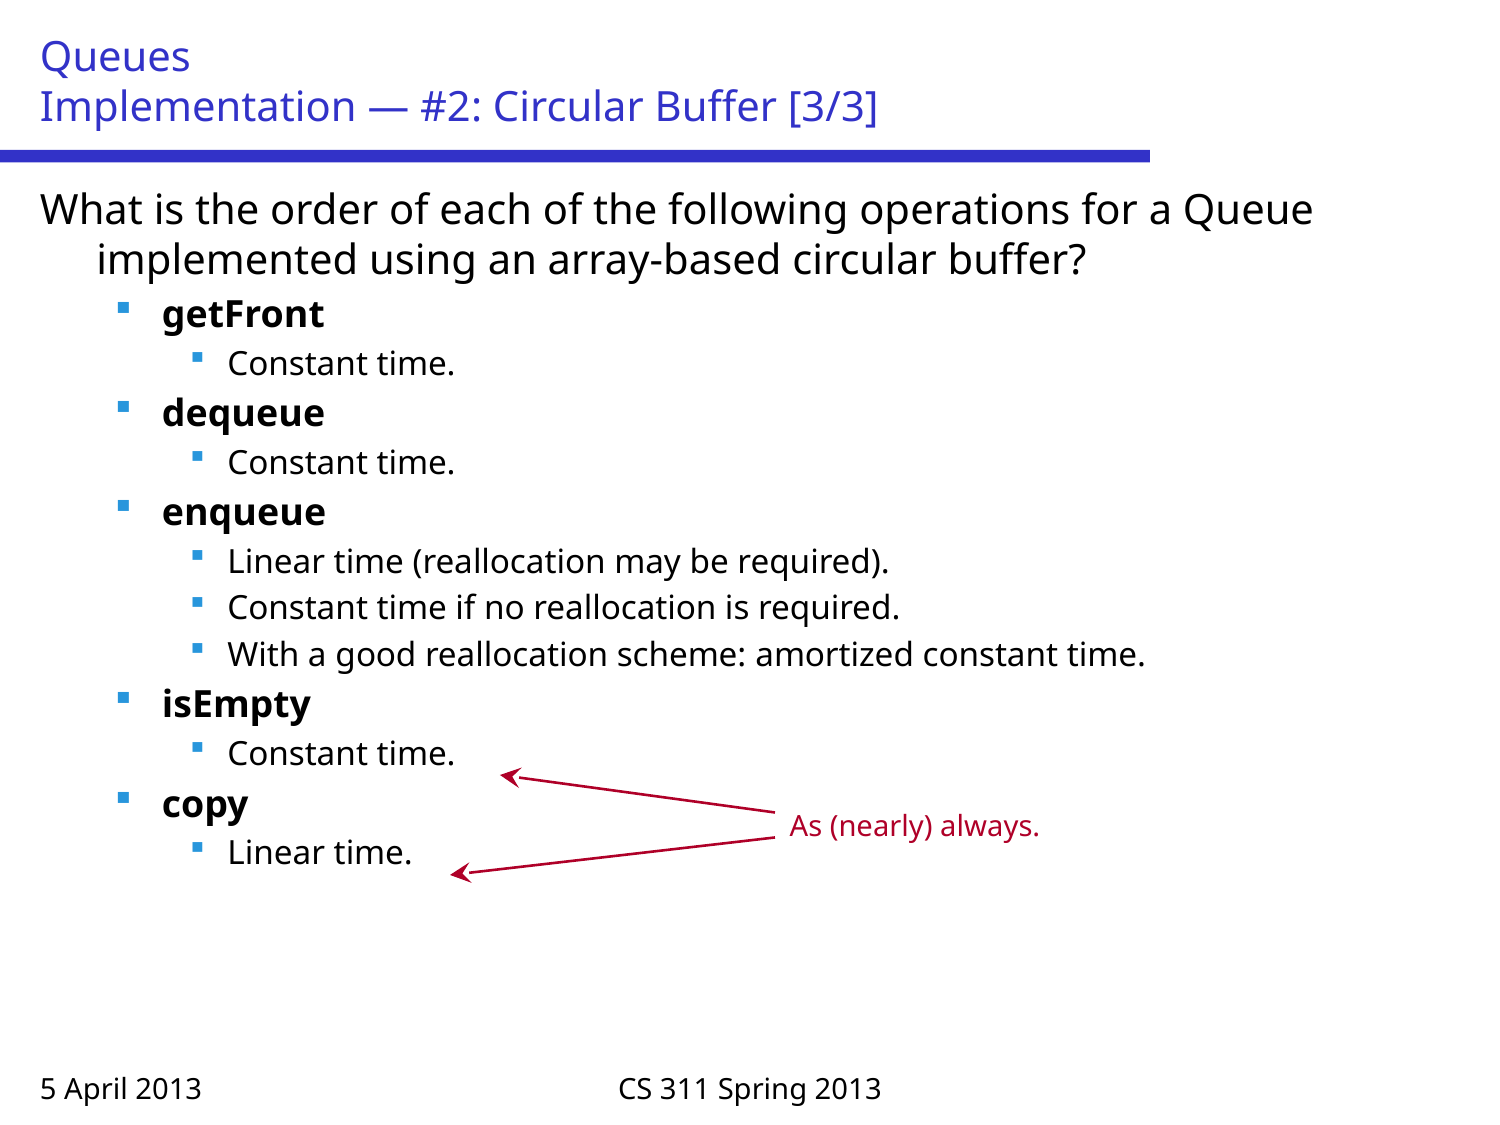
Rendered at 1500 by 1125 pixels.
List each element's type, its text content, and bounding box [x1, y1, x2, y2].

footer CS 311 Spring 2013 [387, 1062, 1113, 1113]
title Queues Implementation — #2: Circular Buffer [3/3] [24, 24, 1475, 138]
text_box As (nearly) always. [774, 799, 1150, 850]
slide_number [24, 1062, 375, 1113]
list What is the order of each of the following operations for a Queue implemented using an array-based circular buffer? getFront Constant time. dequeue Constant time. enqueue Linear time (reallocation may be required). Constant time if no reallocation is required. With a good reallocation scheme: amortized constant time. isEmpty Constant time. copy Linear time. [24, 174, 1475, 1050]
text_box [450, 862, 472, 883]
text_box [499, 767, 522, 789]
